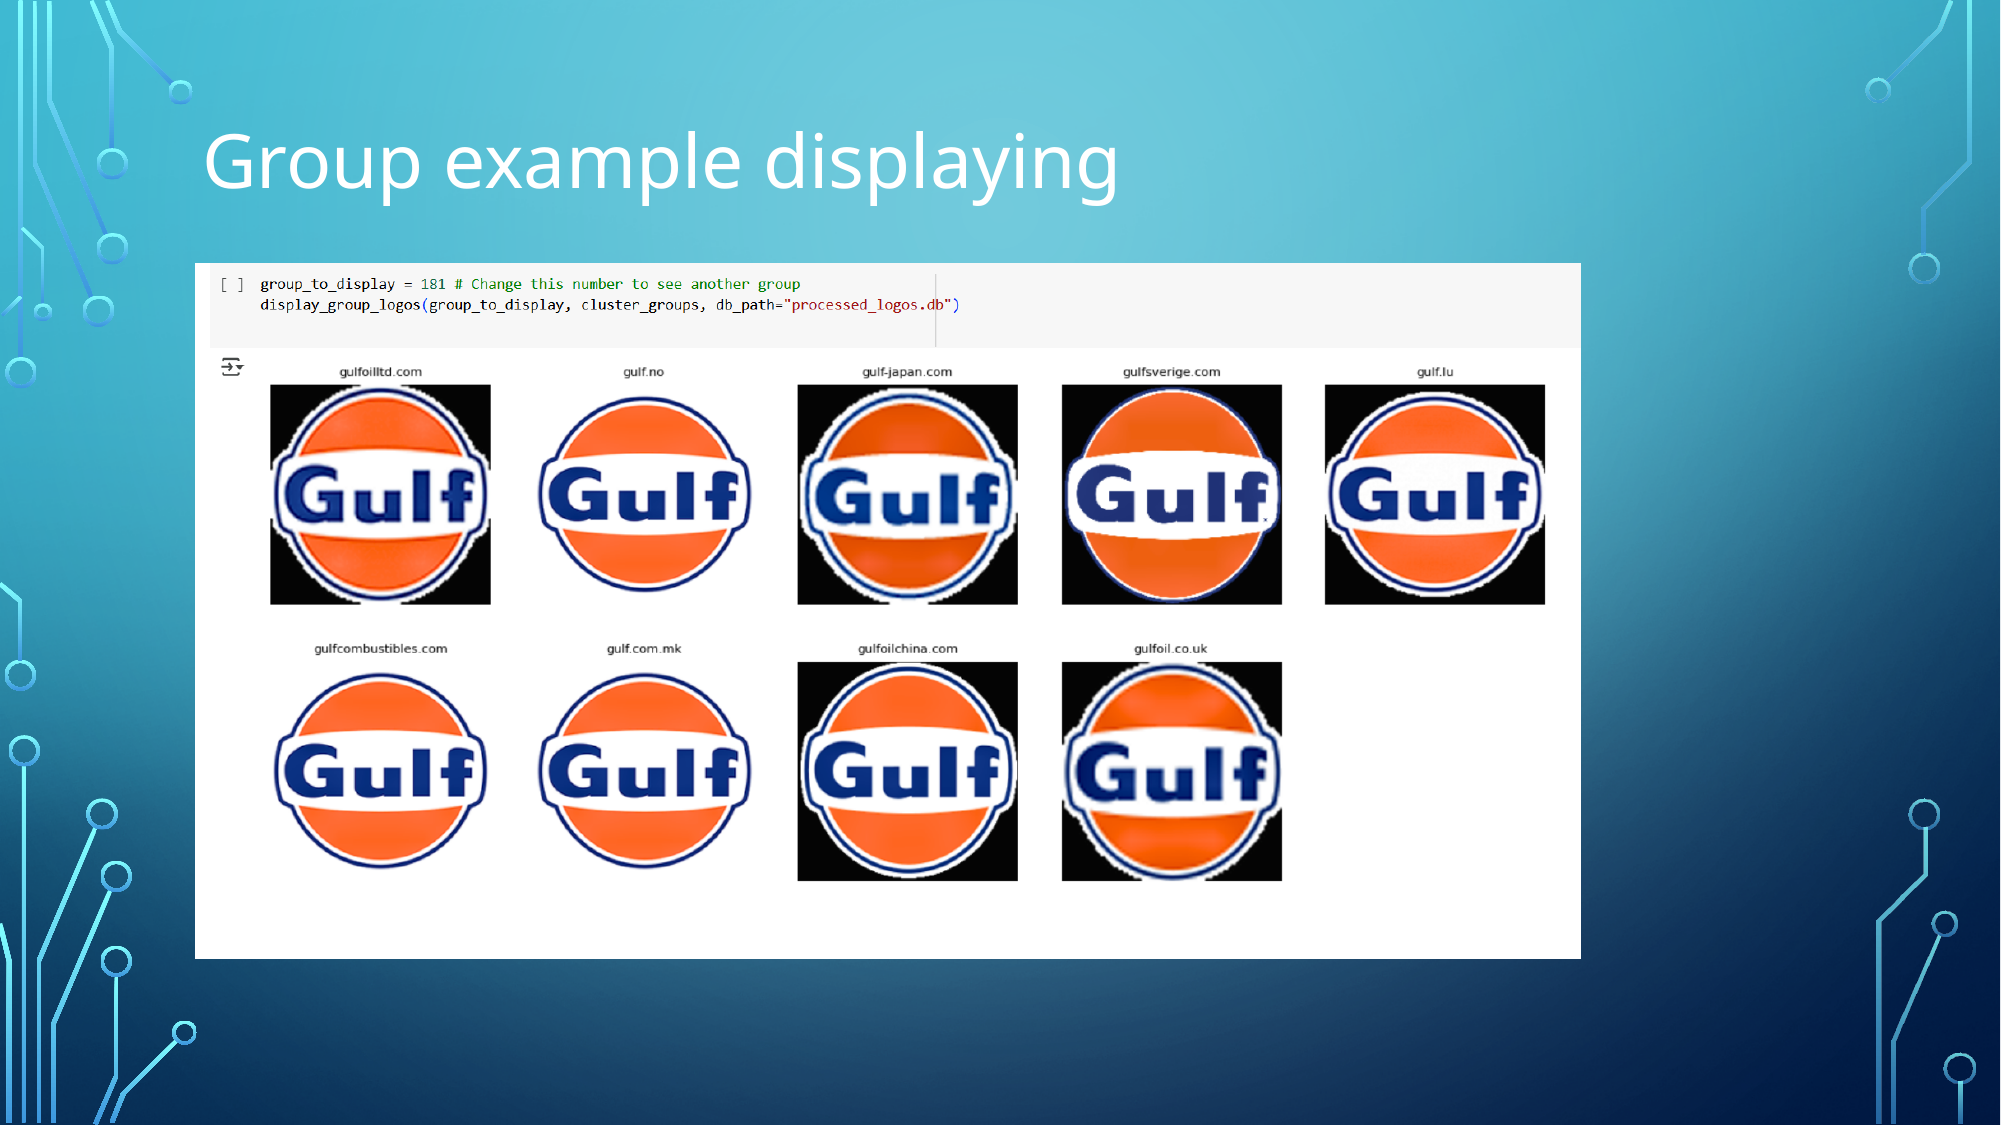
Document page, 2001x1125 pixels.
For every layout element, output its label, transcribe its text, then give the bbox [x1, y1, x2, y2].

picture [195, 263, 1581, 959]
title Group example displaying [187, 101, 1813, 227]
